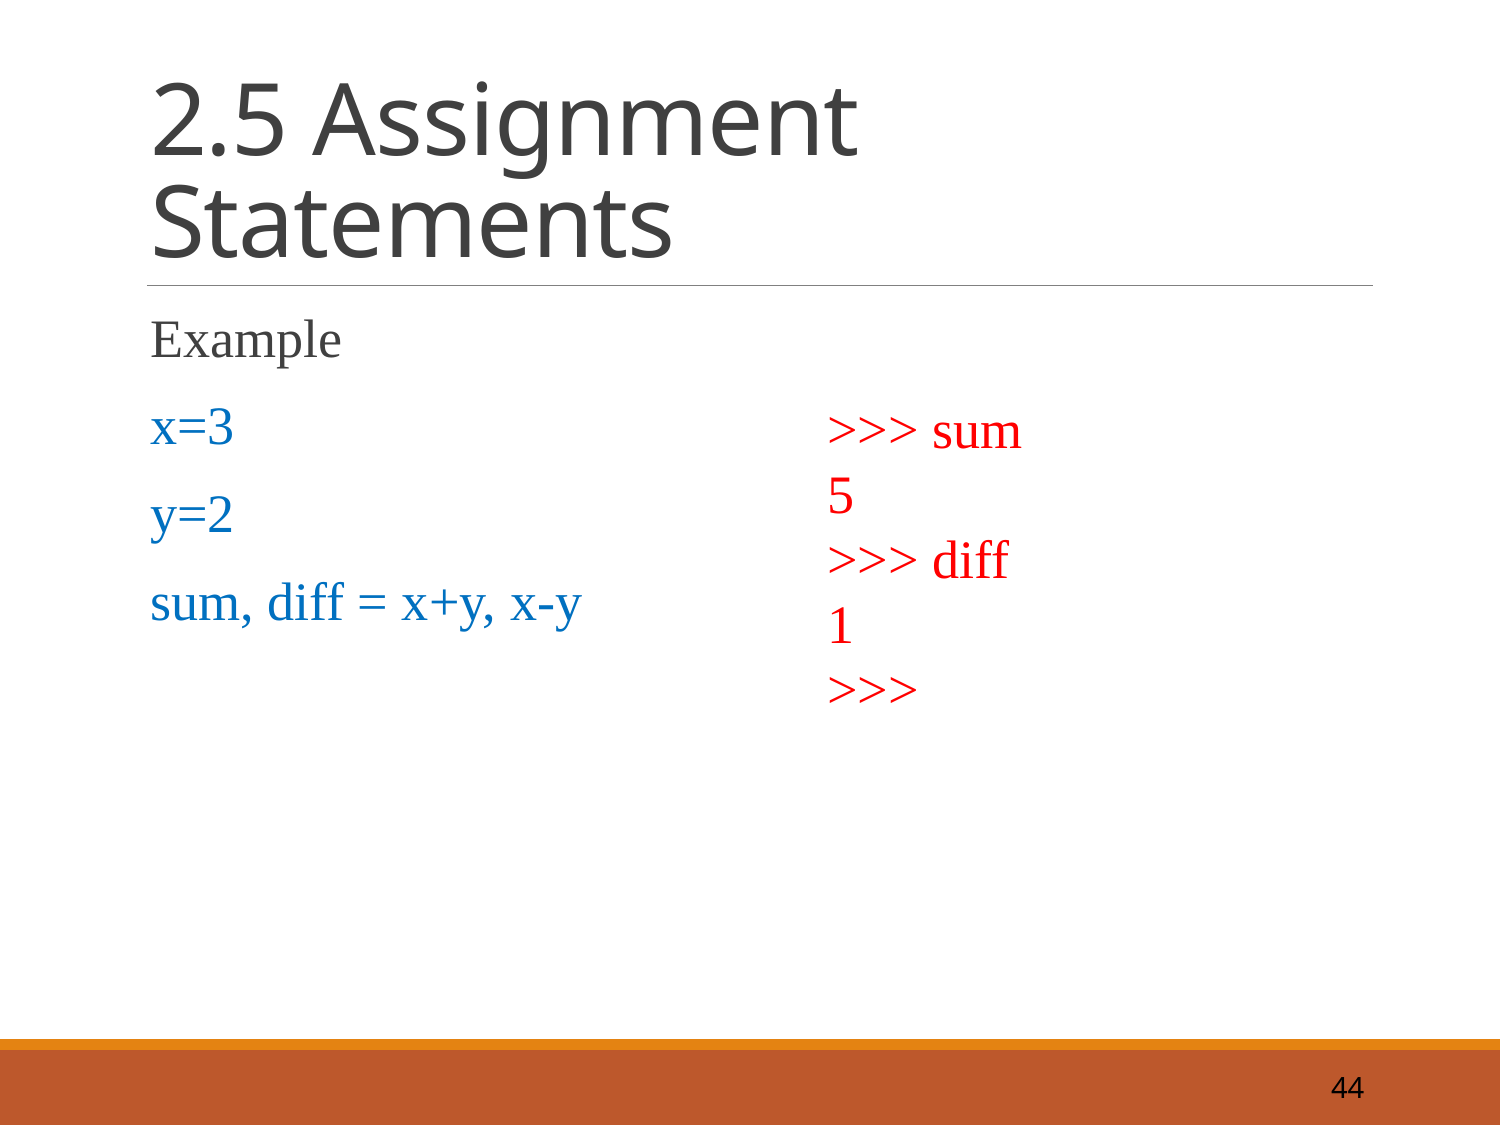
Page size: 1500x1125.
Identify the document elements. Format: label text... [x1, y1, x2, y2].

slide_number 44 [1218, 1059, 1380, 1120]
title 2.5 Assignment Statements [135, 47, 1373, 285]
text_box >>> sum 5 >>> diff 1 >>> [812, 387, 1500, 727]
list Example x=3 y=2 sum, diff = x+y, x-y [135, 302, 1373, 650]
